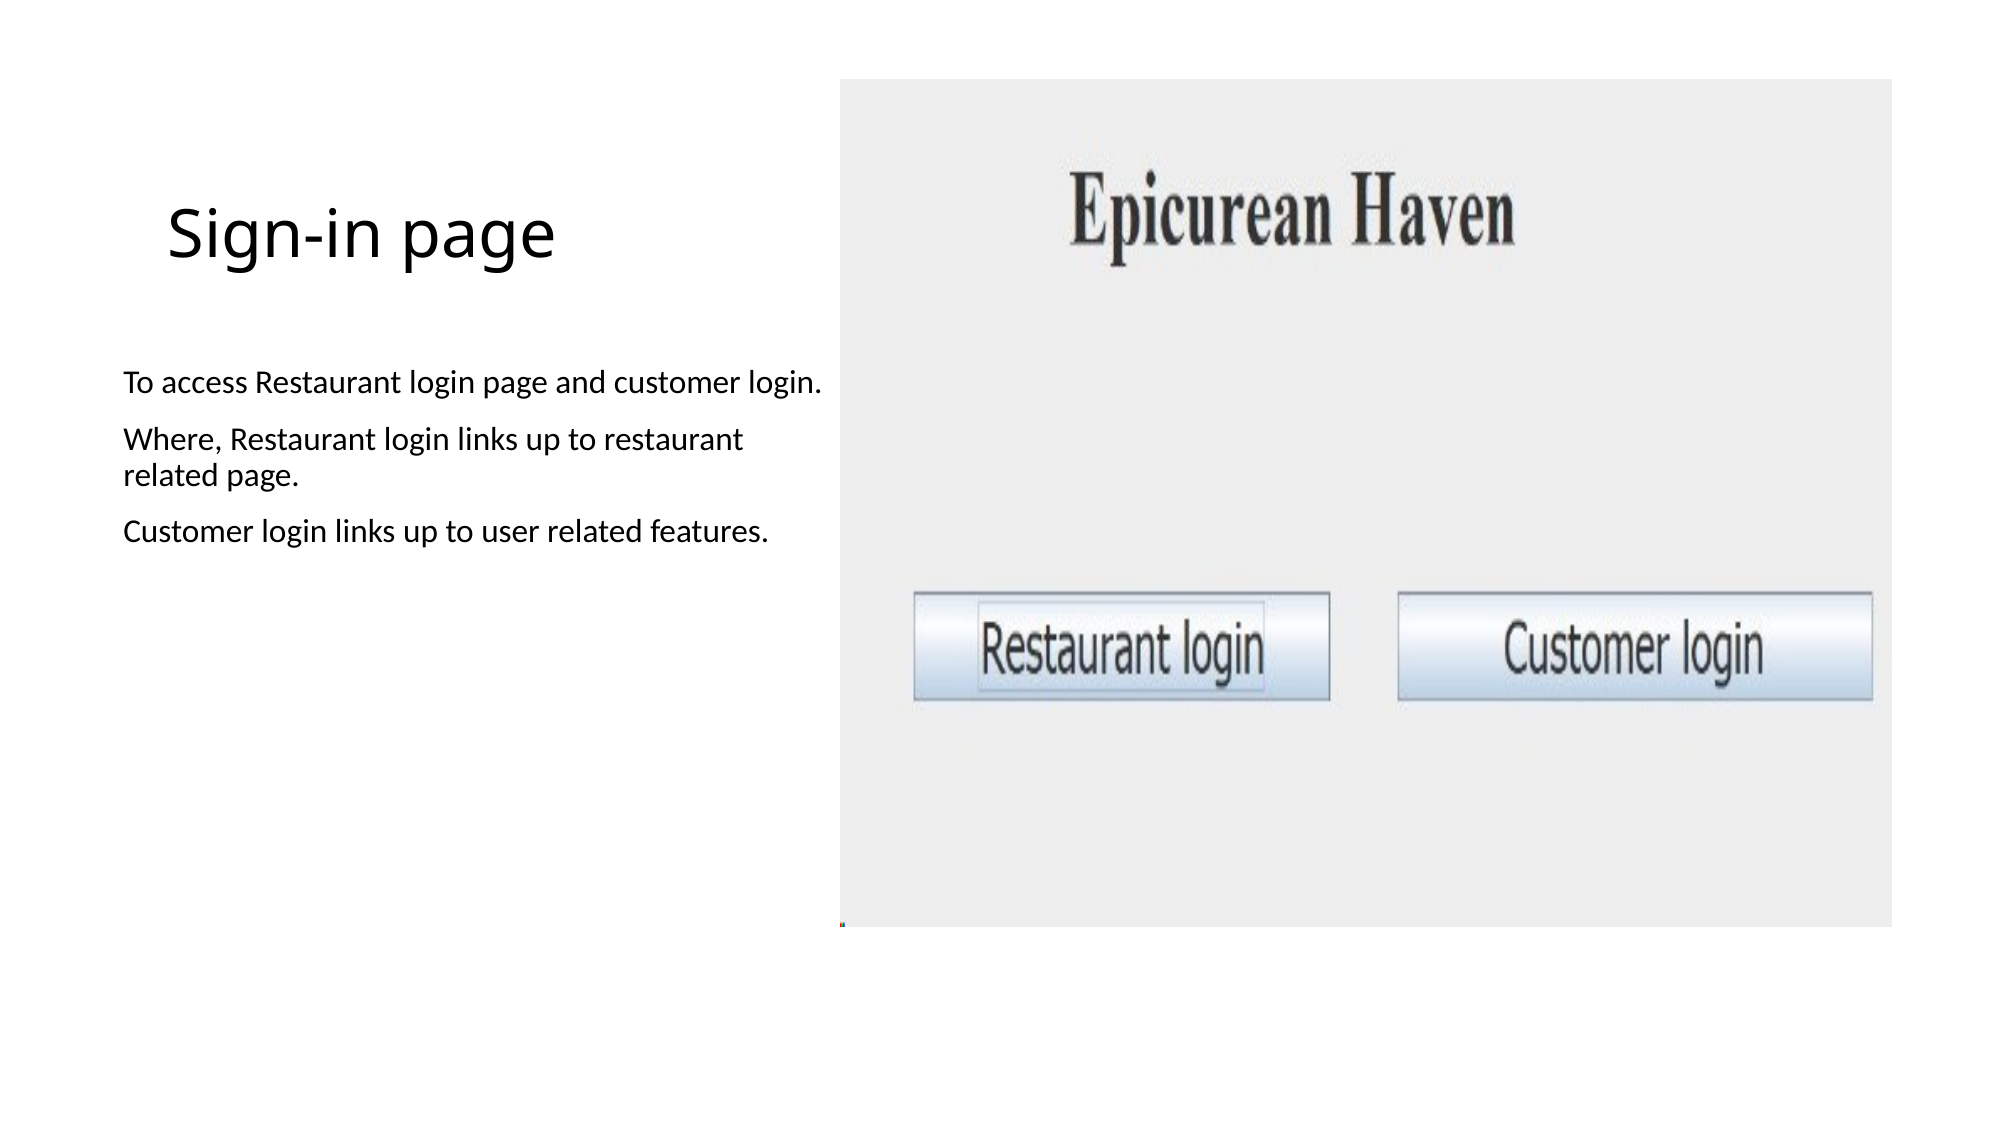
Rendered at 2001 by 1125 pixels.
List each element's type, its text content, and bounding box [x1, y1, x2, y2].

picture [839, 79, 1892, 927]
list To access Restaurant login page and customer login. Where, Restaurant login links up to restaurant related page. Customer login links up to user related features. [108, 357, 839, 769]
title Sign-in page [152, 179, 772, 280]
